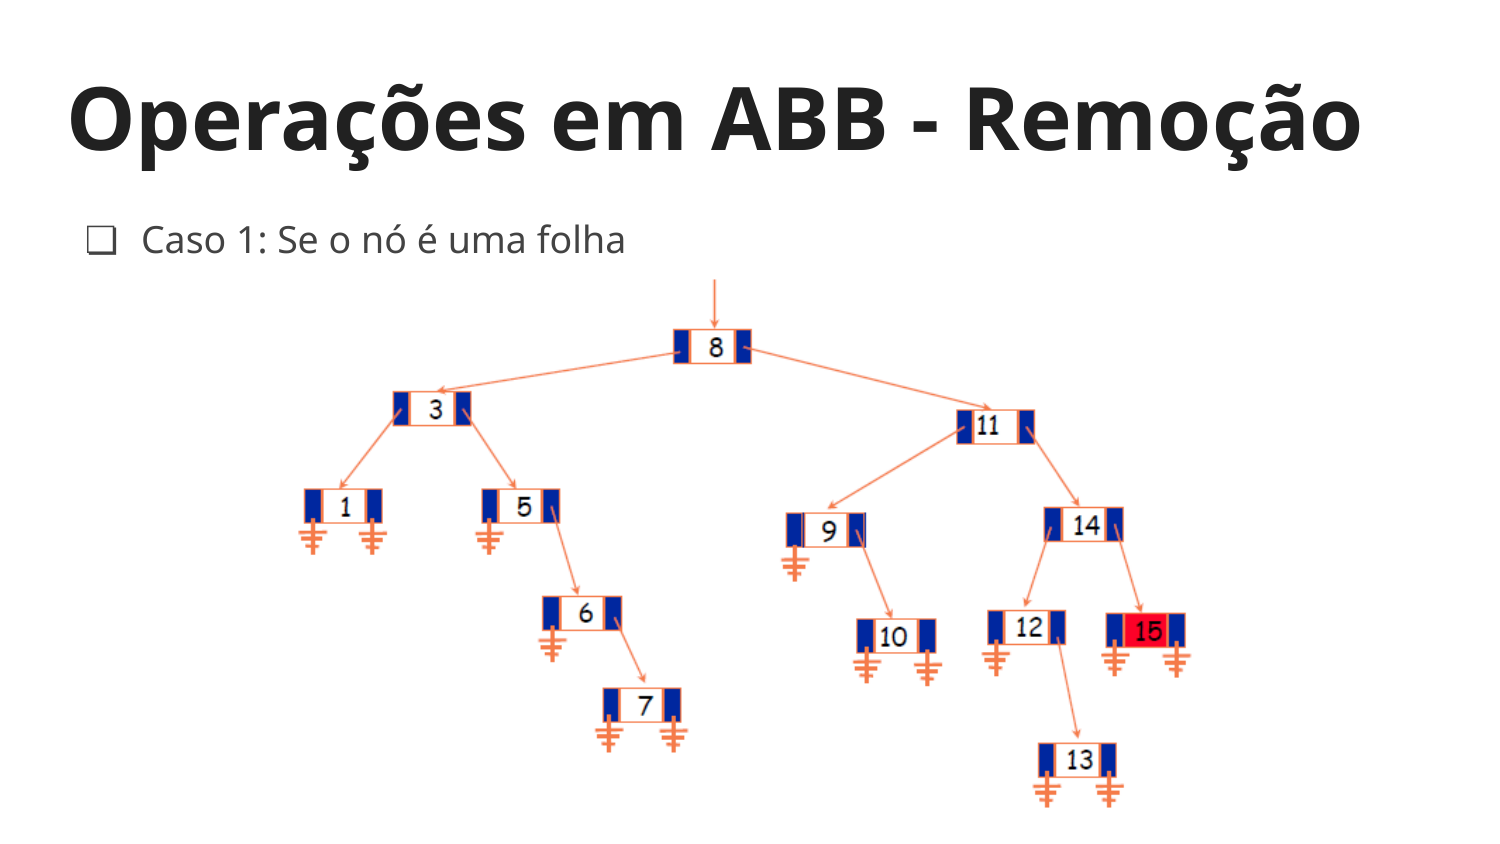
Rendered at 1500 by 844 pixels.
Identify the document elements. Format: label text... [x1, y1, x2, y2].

list Caso 1: Se o nó é uma folha [51, 201, 1449, 750]
picture [289, 274, 1211, 812]
title Operações em ABB - Remoção [51, 48, 1449, 180]
